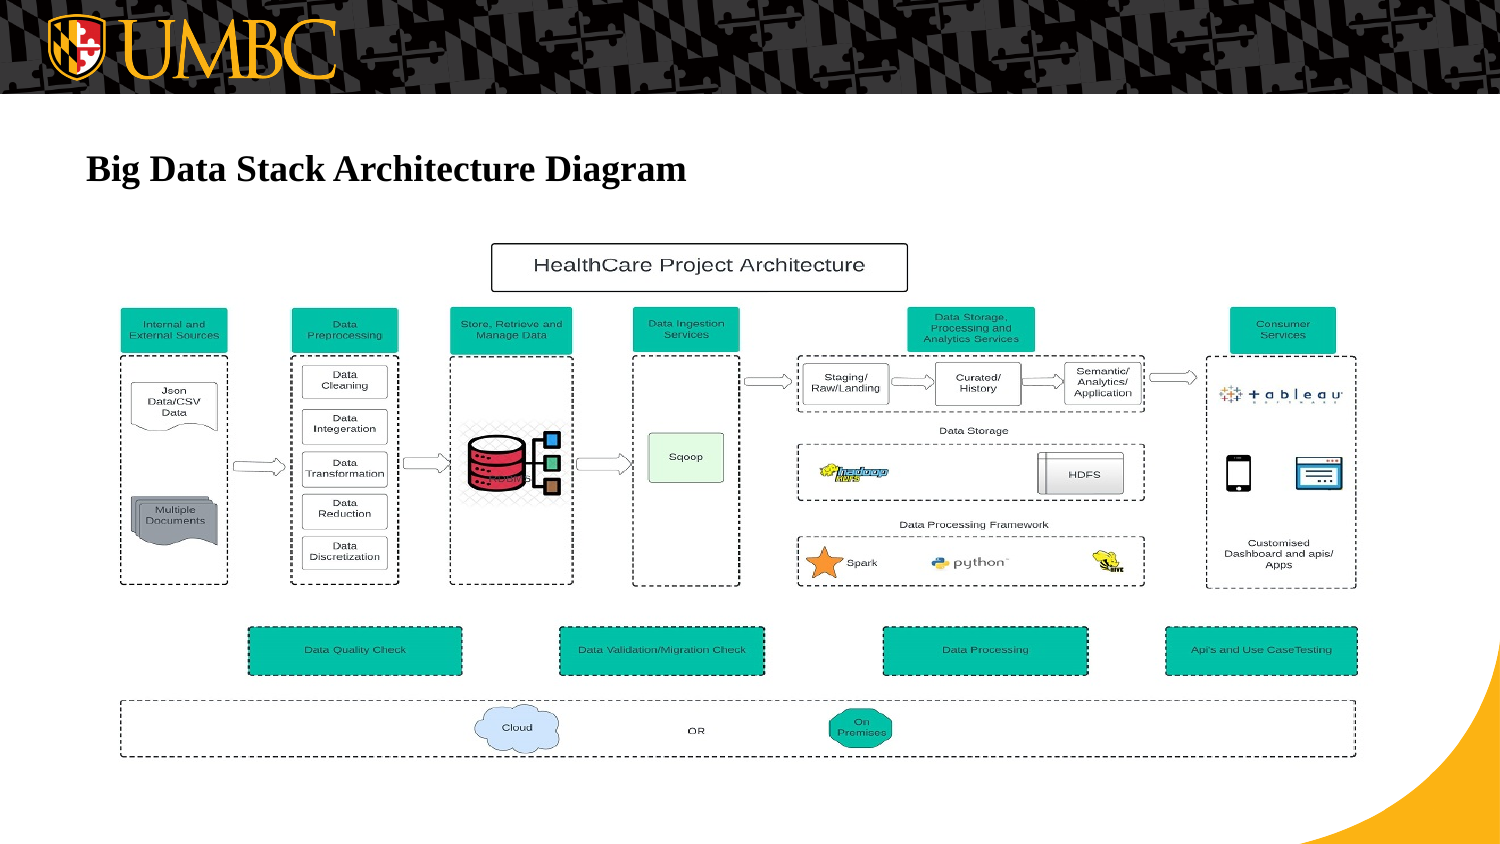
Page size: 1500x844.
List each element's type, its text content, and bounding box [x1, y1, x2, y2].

picture [99, 227, 1500, 844]
picture [0, 0, 1500, 94]
text_box Big Data Stack Architecture Diagram [71, 136, 1145, 197]
